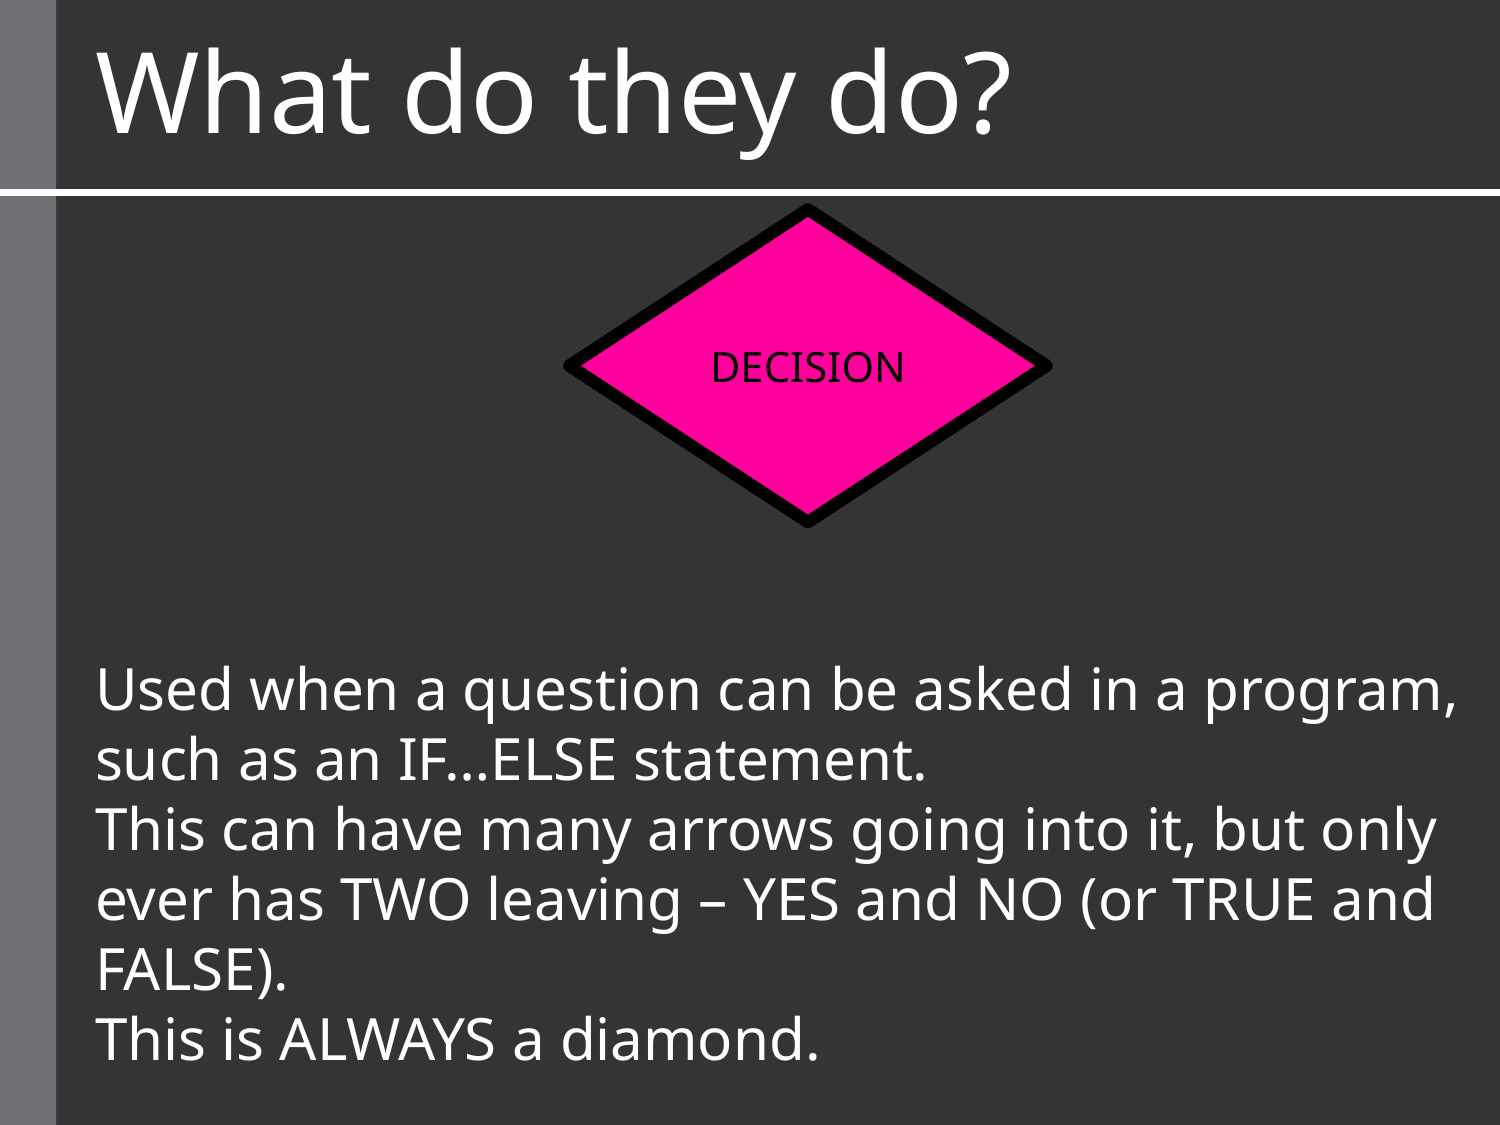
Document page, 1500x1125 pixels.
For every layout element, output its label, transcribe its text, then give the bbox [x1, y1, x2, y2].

text_box DECISION [568, 208, 1048, 524]
text_box Used when a question can be asked in a program, such as an IF…ELSE statement. This can have many arrows going into it, but only ever has TWO leaving – YES and NO (or TRUE and FALSE). This is ALWAYS a diamond. [80, 645, 1479, 1080]
text_box [0, 0, 1500, 189]
text_box What do they do? [80, 13, 1466, 164]
